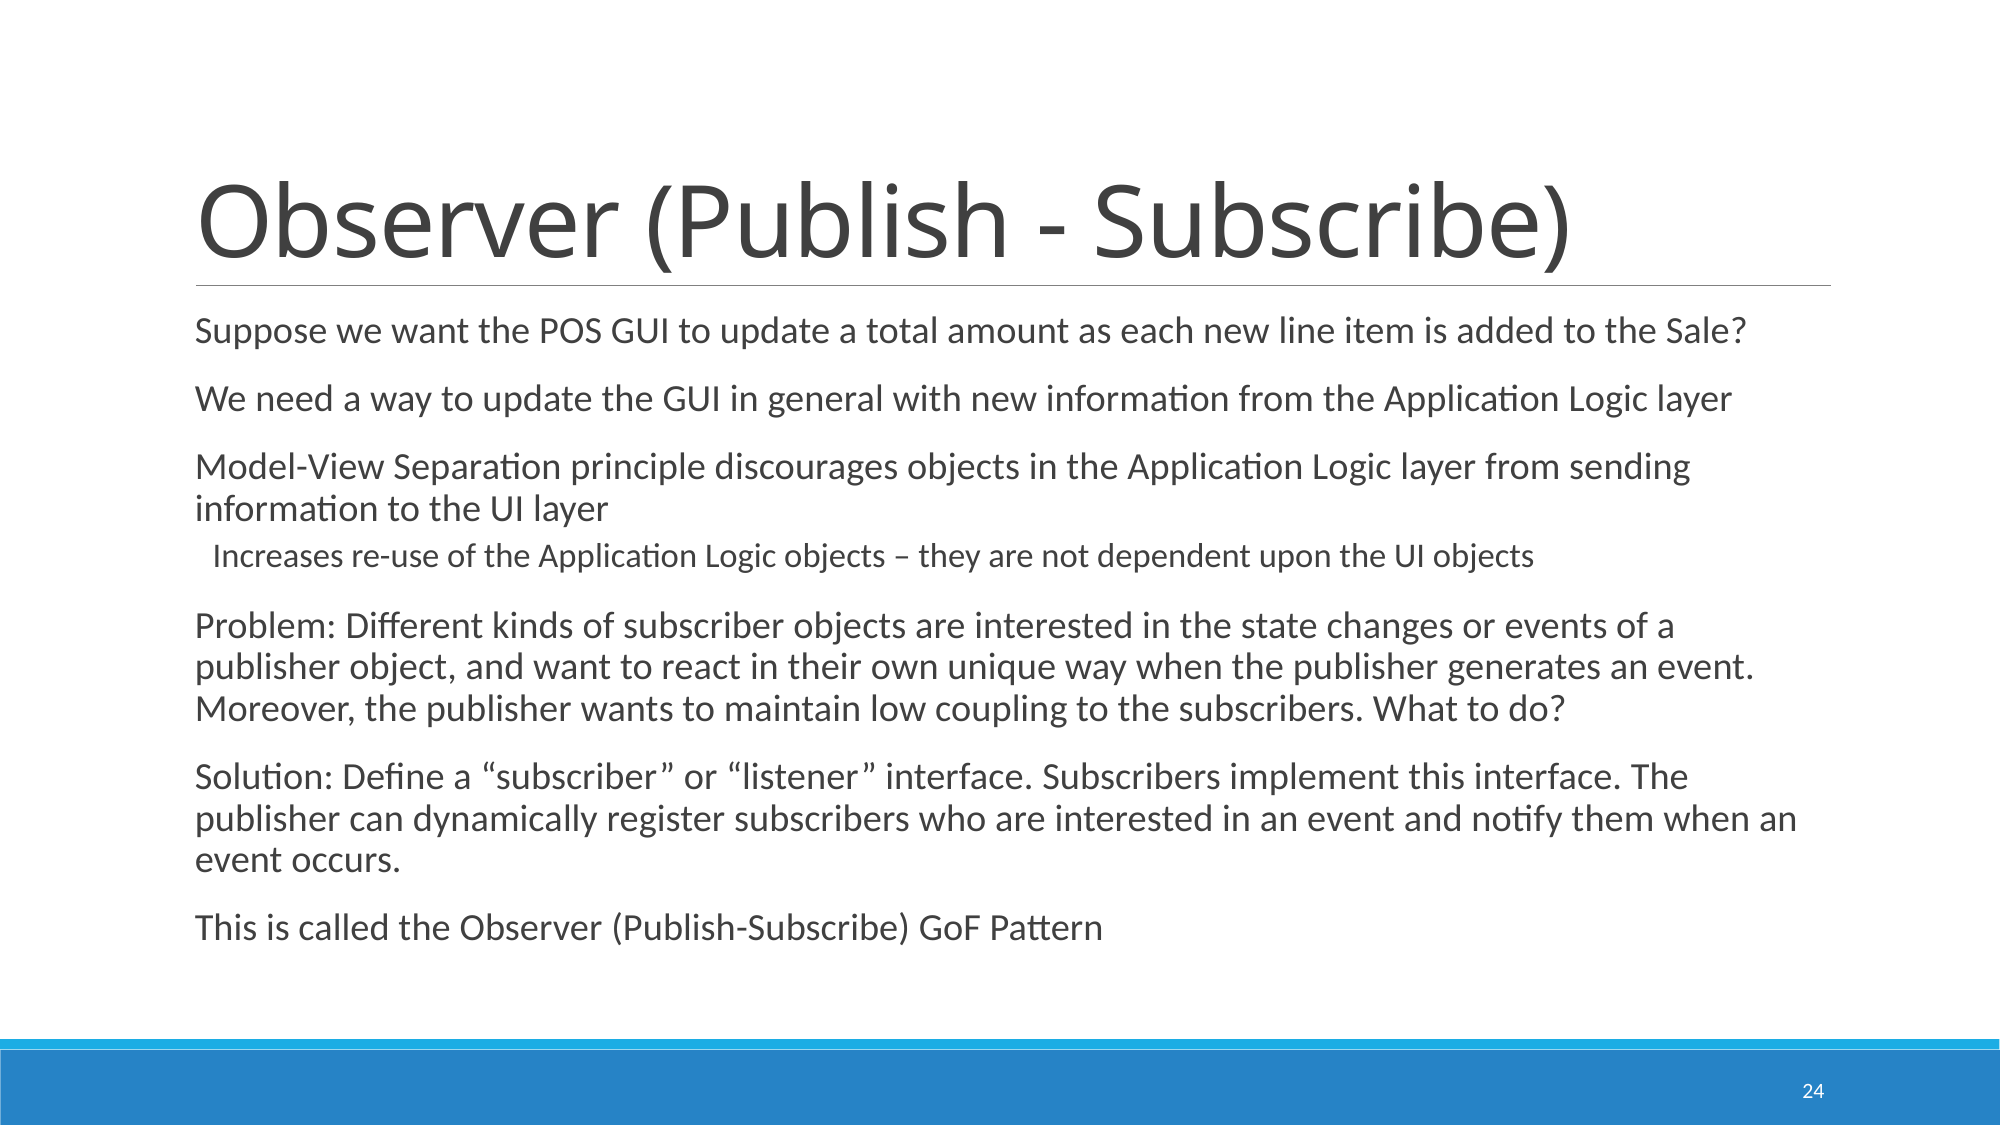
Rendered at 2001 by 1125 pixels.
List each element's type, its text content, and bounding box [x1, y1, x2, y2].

slide_number 24 [1624, 1059, 1840, 1120]
title Observer (Publish - Subscribe) [180, 47, 1830, 285]
list Suppose we want the POS GUI to update a total amount as each new line item is added to the Sale? We need a way to update the GUI in general with new information from the Application Logic layer Model-View Separation principle discourages objects in the Application Logic layer from sending information to the UI layer Increases re-use of the Application Logic objects – they are not dependent upon the UI objects Problem: Different kinds of subscriber objects are interested in the state changes or events of a publisher object, and want to react in their own unique way when the publisher generates an event. Moreover, the publisher wants to maintain low coupling to the subscribers. What to do? Solution: Define a “subscriber” or “listener” interface. Subscribers implement this interface. The publisher can dynamically register subscribers who are interested in an event and notify them when an event occurs. This is called the Observer (Publish-Subscribe) GoF Pattern [180, 302, 1830, 963]
